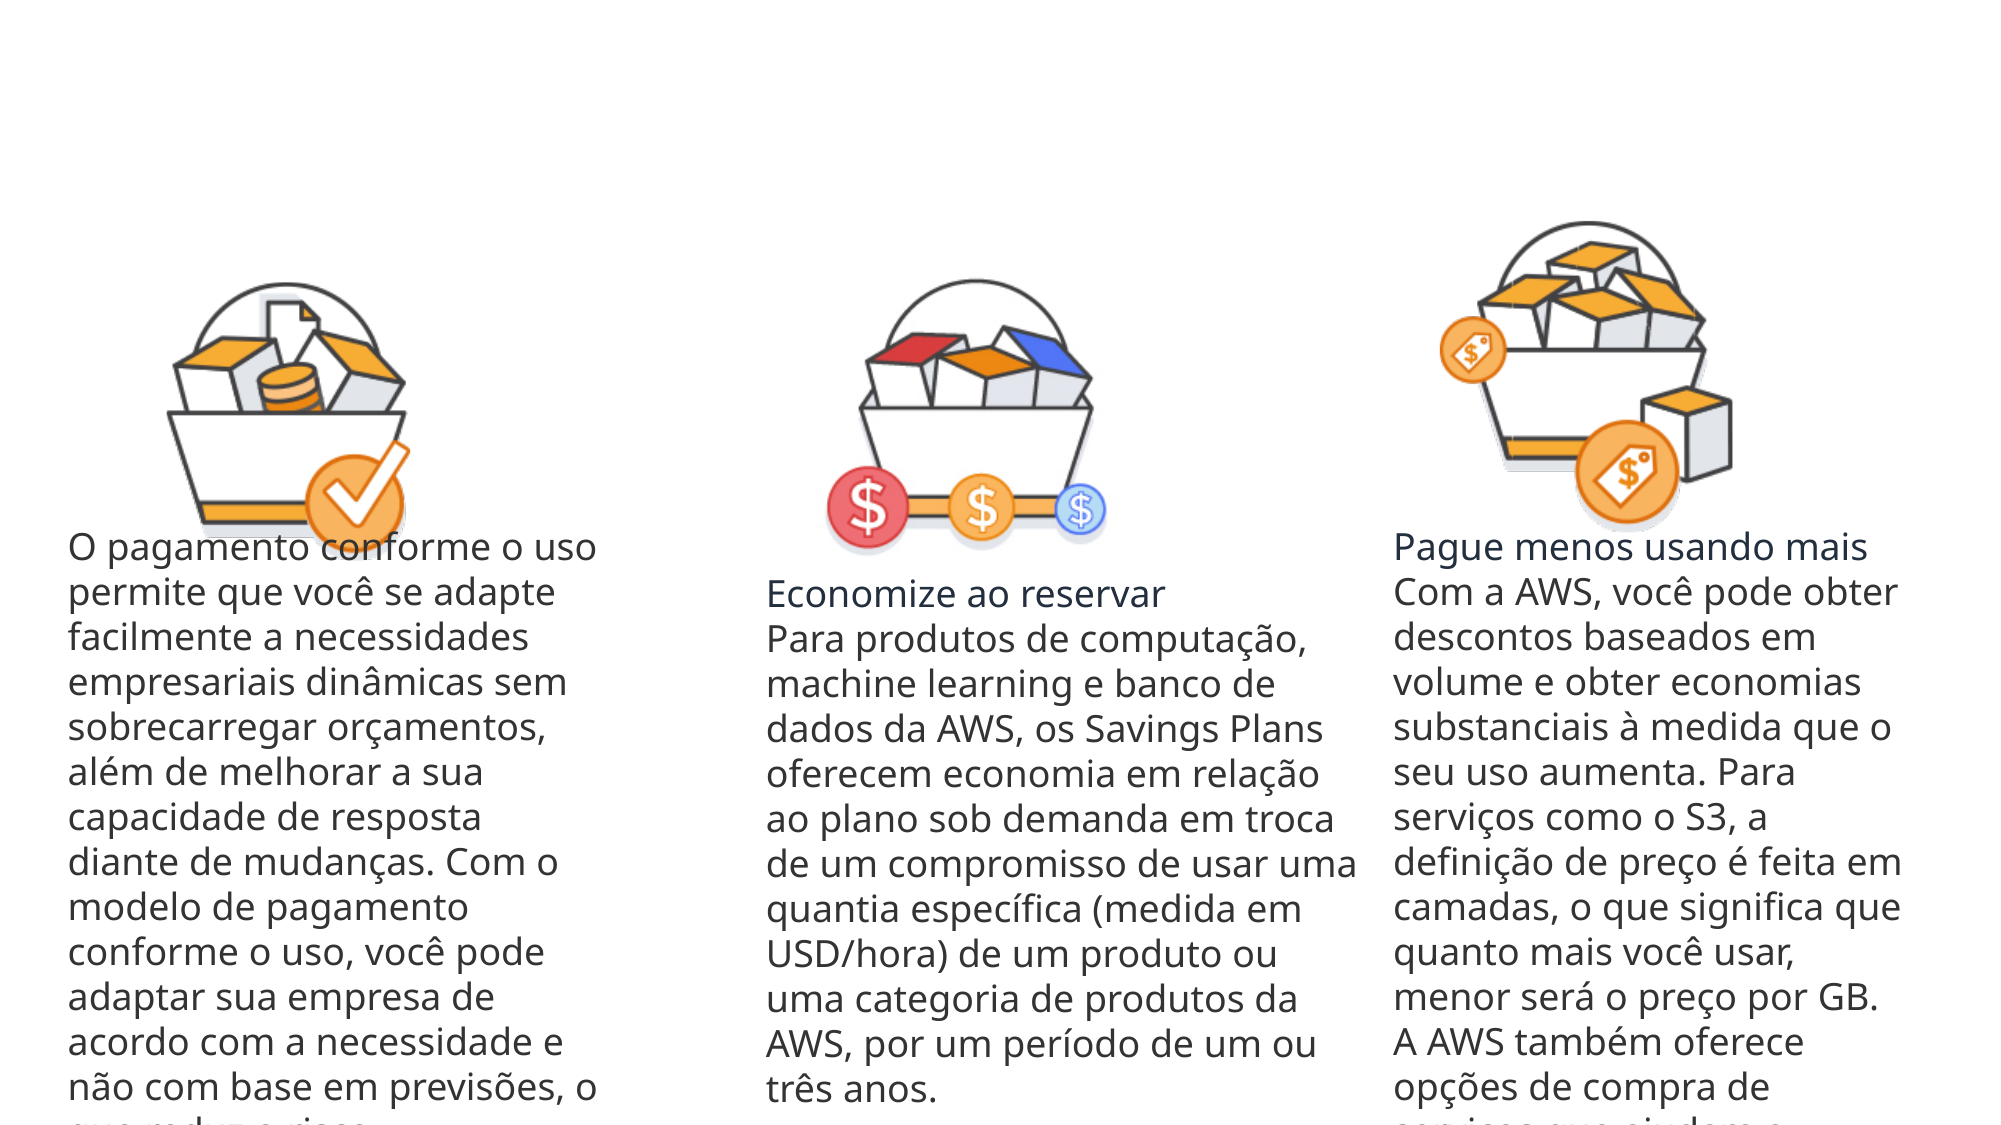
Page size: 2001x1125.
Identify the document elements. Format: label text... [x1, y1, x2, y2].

picture [76, 168, 469, 594]
text_box Economize ao reservar Para produtos de computação, machine learning e banco de dados da AWS, os Savings Plans oferecem economia em relação ao plano sob demanda em troca de um compromisso de usar uma quantia específica (medida em USD/hora) de um produto ou uma categoria de produtos da AWS, por um período de um ou três anos. [751, 562, 1374, 1118]
picture [754, 167, 1185, 637]
text_box O pagamento conforme o uso permite que você se adapte facilmente a necessidades empresariais dinâmicas sem sobrecarregar orçamentos, além de melhorar a sua capacidade de resposta diante de mudanças. Com o modelo de pagamento conforme o uso, você pode adaptar sua empresa de acordo com a necessidade e não com base em previsões, o que reduz o risco de provisionamento em excesso ou perda de capacidade. [53, 515, 619, 1125]
text_box Pague menos usando mais Com a AWS, você pode obter descontos baseados em volume e obter economias substanciais à medida que o seu uso aumenta. Para serviços como o S3, a definição de preço é feita em camadas, o que significa que quanto mais você usar, menor será o preço por GB. A AWS também oferece opções de compra de serviços que ajudam a atender às necessidades empresariais. [1378, 515, 1927, 1125]
picture [1371, 124, 1802, 594]
